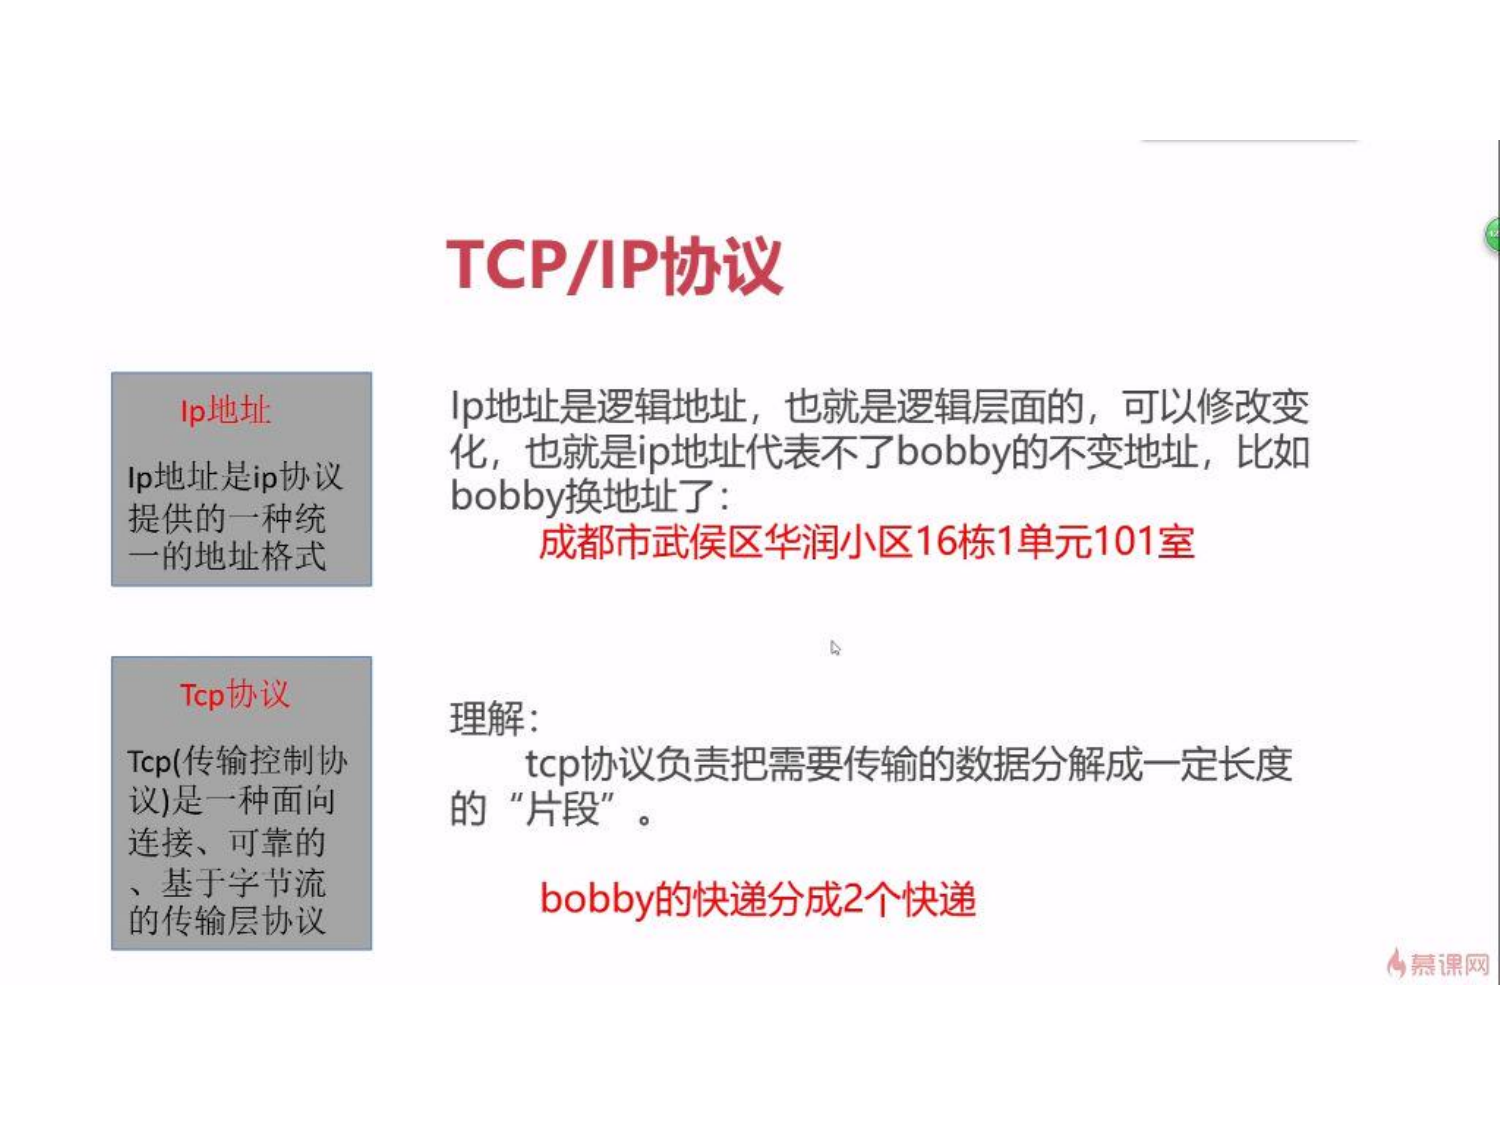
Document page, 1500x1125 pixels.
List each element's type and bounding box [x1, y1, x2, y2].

picture [0, 140, 1500, 985]
